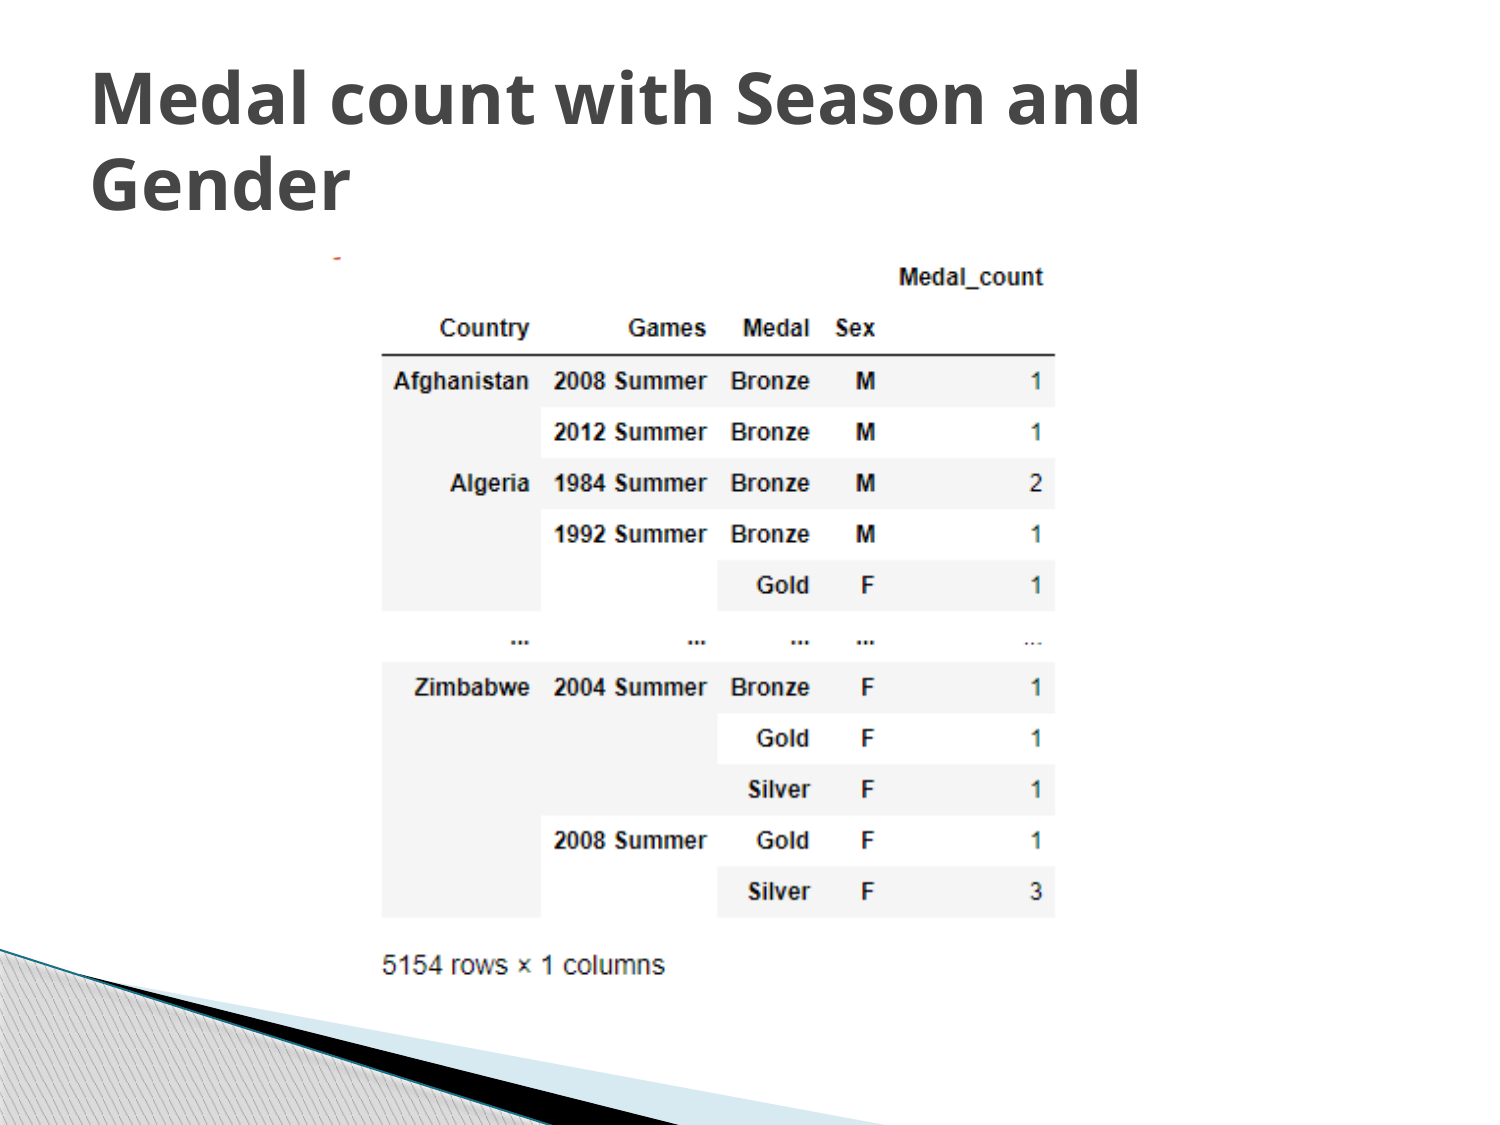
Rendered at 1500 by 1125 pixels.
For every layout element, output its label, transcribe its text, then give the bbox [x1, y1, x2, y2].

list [327, 257, 1114, 996]
title Medal count with Season and Gender [75, 45, 1425, 233]
